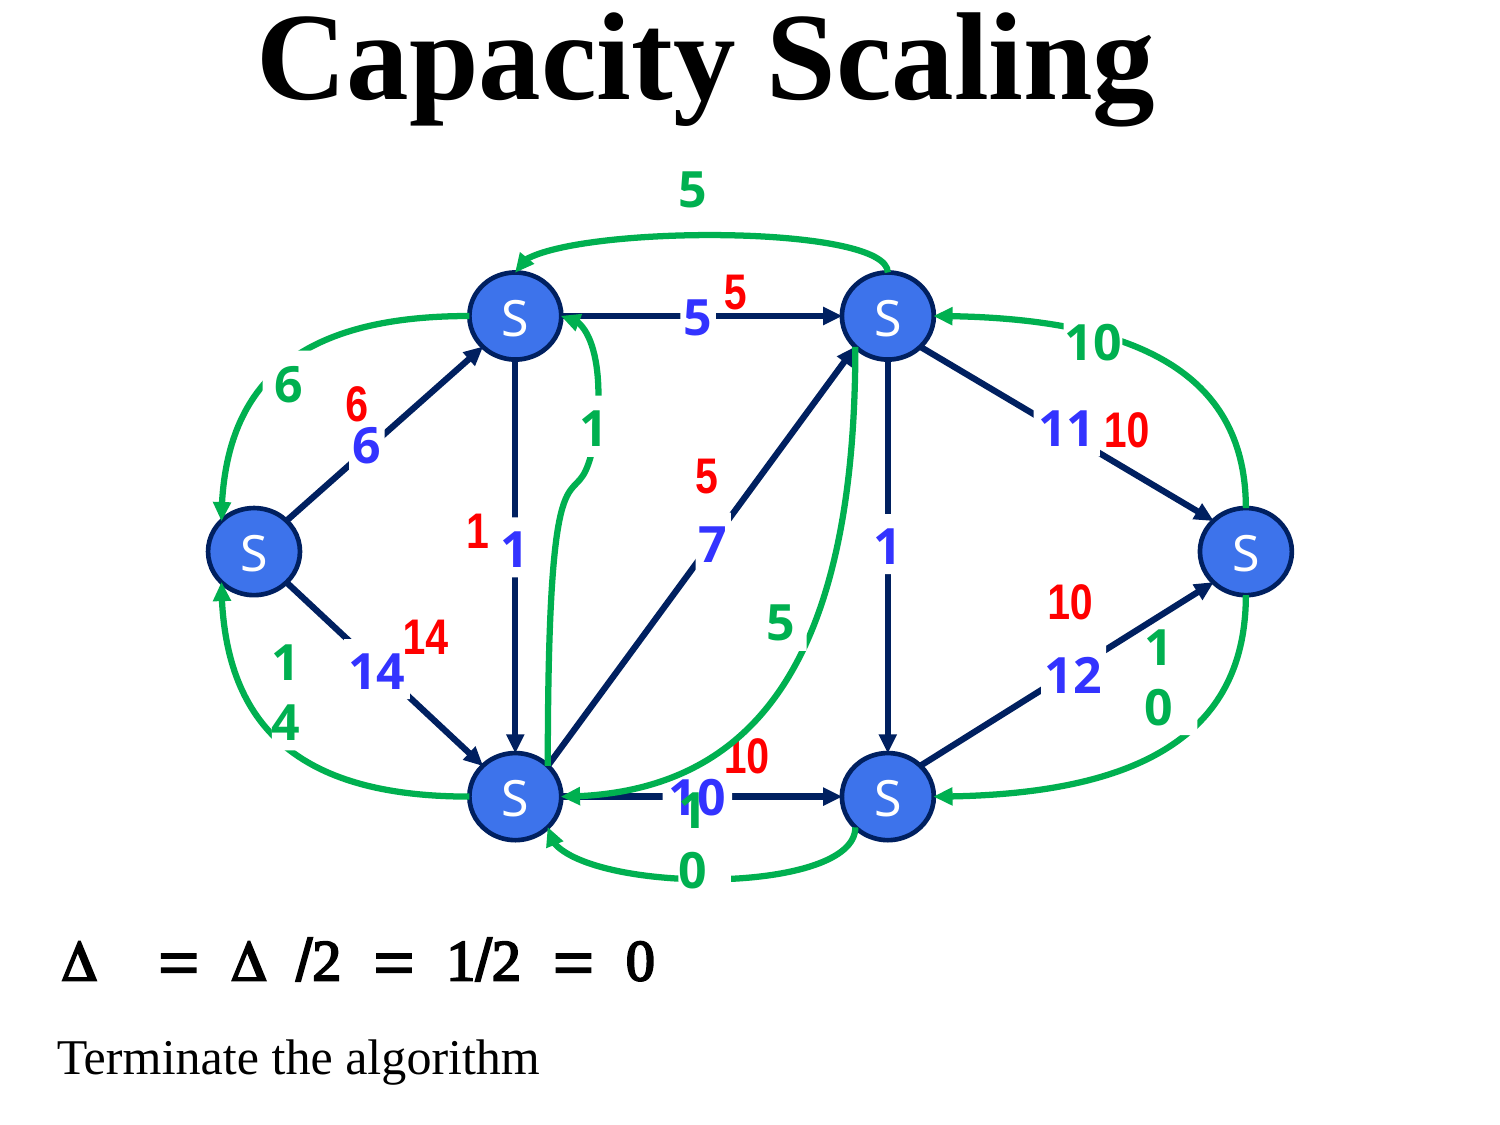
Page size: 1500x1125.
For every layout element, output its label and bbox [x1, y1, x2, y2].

text_box [46, 0, 1354, 1000]
text_box [42, 1013, 1349, 1093]
